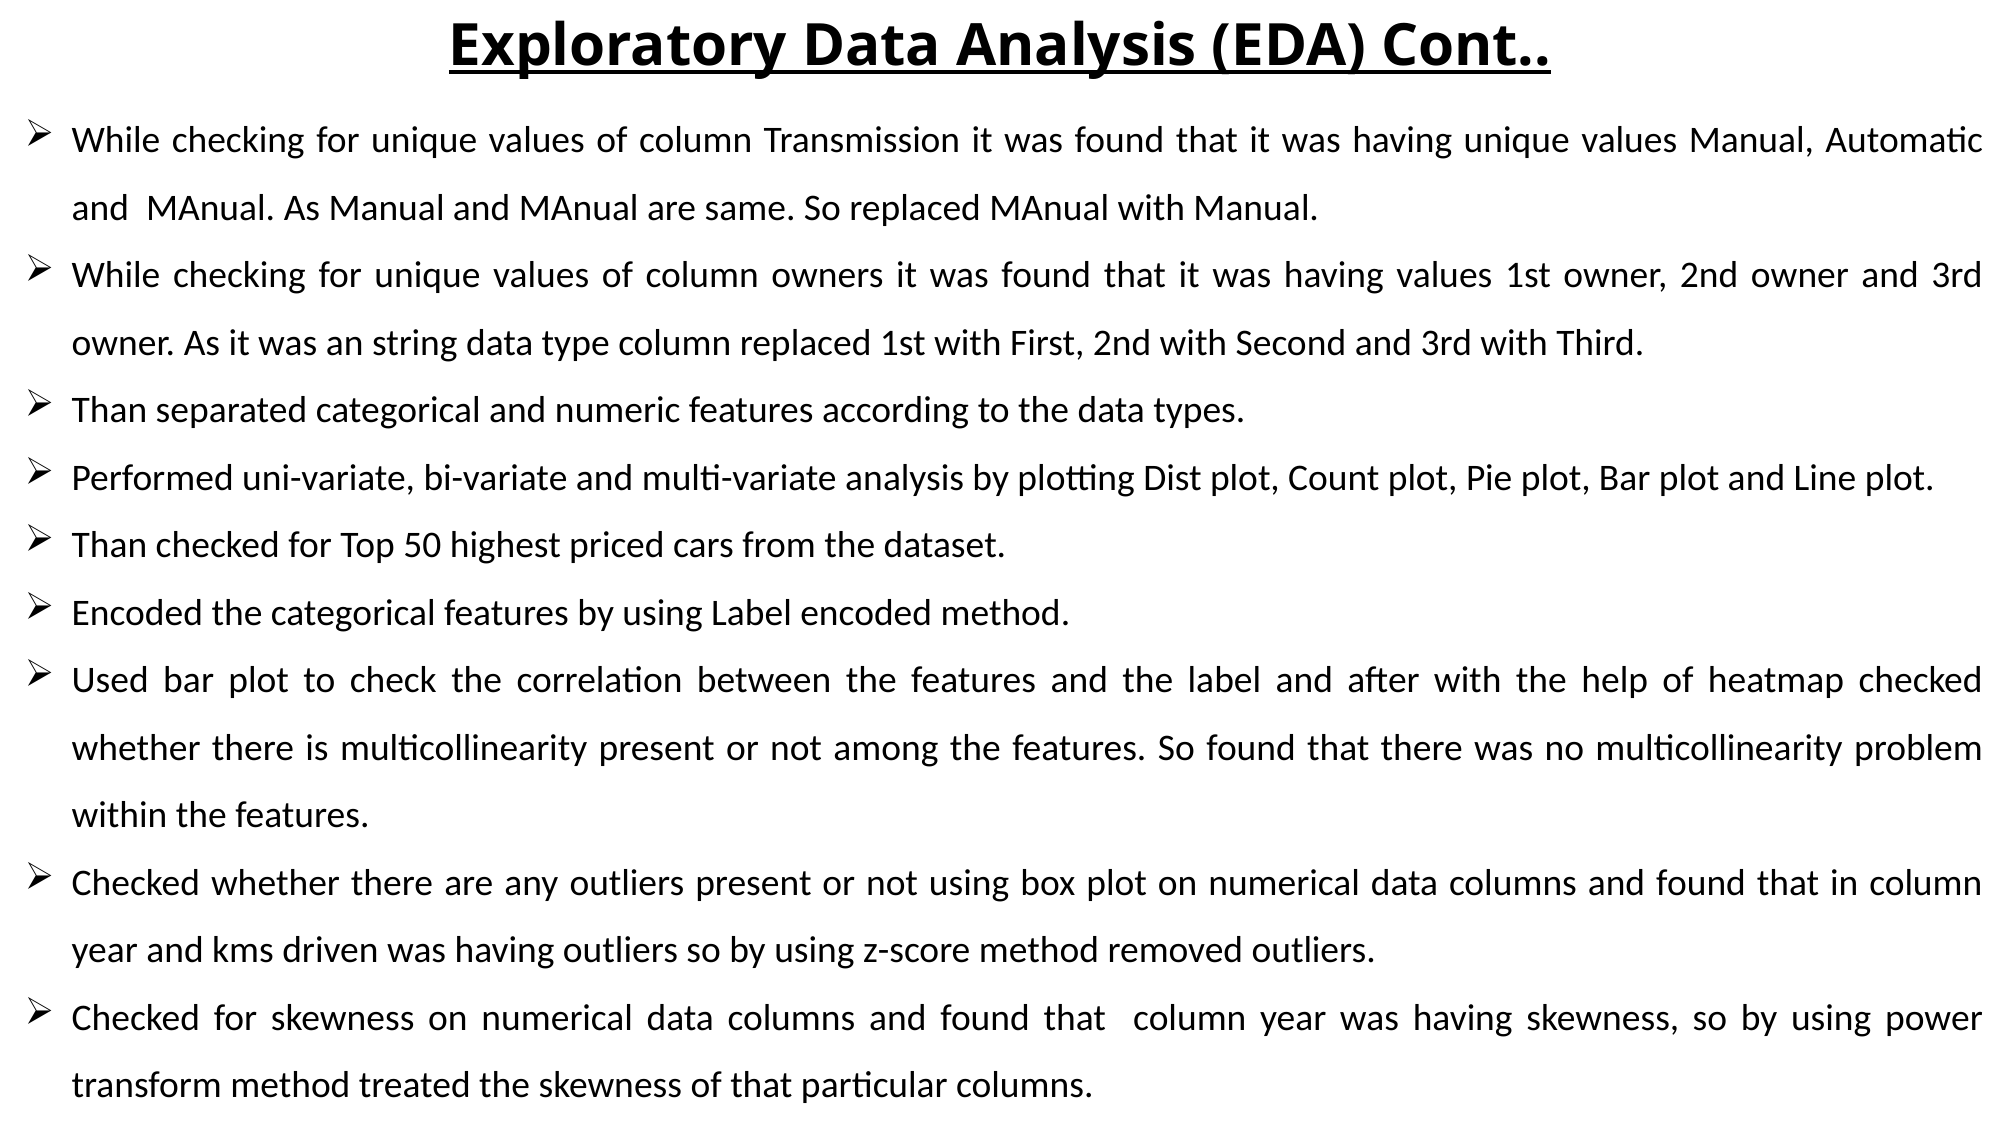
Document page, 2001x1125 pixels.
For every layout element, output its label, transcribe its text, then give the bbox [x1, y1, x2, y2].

text_box Exploratory Data Analysis (EDA) Cont.. [0, 0, 2000, 85]
text_box While checking for unique values of column Transmission it was found that it was having unique values Manual, Automatic and MAnual. As Manual and MAnual are same. So replaced MAnual with Manual. While checking for unique values of column owners it was found that it was having values 1st owner, 2nd owner and 3rd owner. As it was an string data type column replaced 1st with First, 2nd with Second and 3rd with Third. Than separated categorical and numeric features according to the data types. Performed uni-variate, bi-variate and multi-variate analysis by plotting Dist plot, Count plot, Pie plot, Bar plot and Line plot. Than checked for Top 50 highest priced cars from the dataset. Encoded the categorical features by using Label encoded method. Used bar plot to check the correlation between the features and the label and after with the help of heatmap checked whether there is multicollinearity present or not among the features. So found that there was no multicollinearity problem within the features. Checked whether there are any outliers present or not using box plot on numerical data columns and found that in column year and kms driven was having outliers so by using z-score method removed outliers. Checked for skewness on numerical data columns and found that column year was having skewness, so by using power transform method treated the skewness of that particular columns. [10, 85, 2000, 1125]
